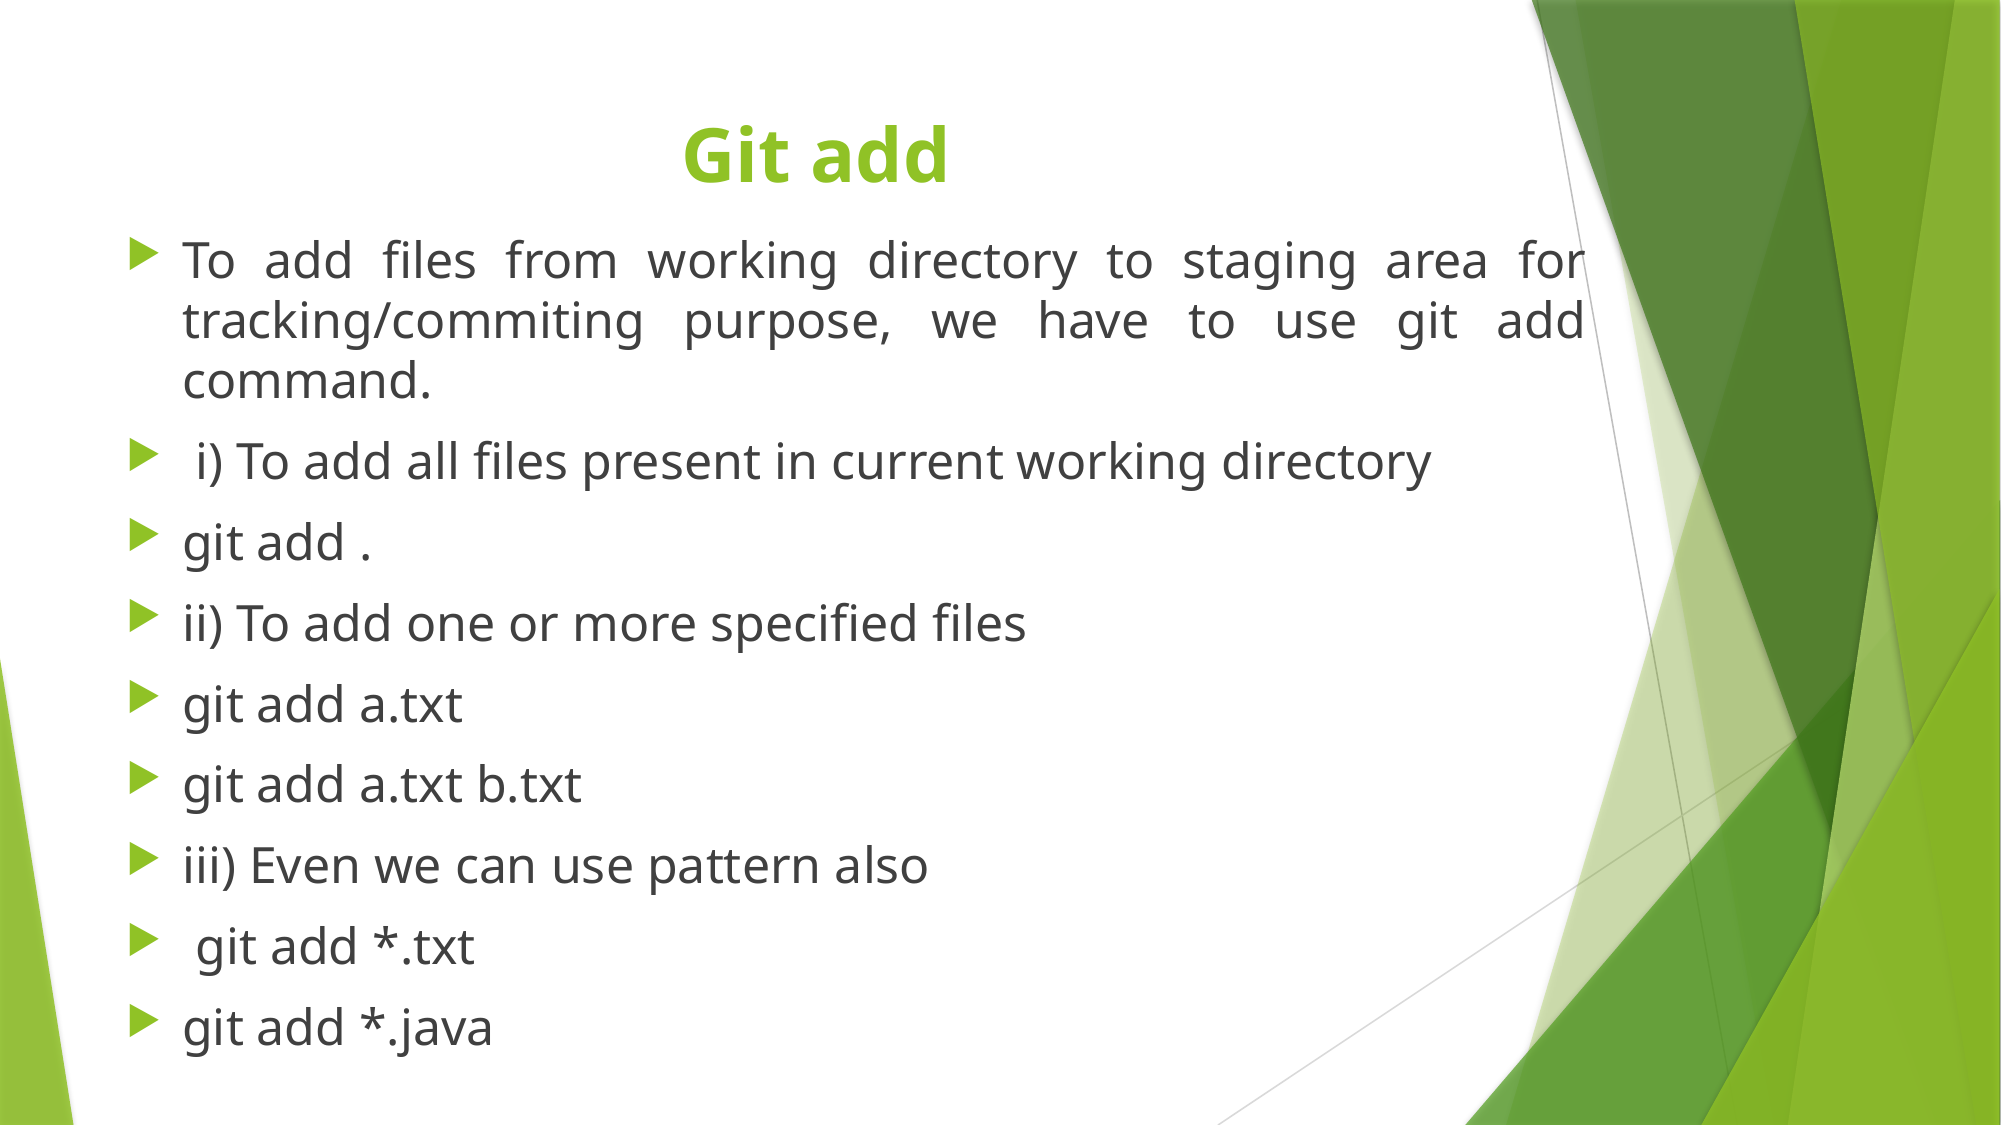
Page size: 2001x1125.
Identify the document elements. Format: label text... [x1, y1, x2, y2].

list To add files from working directory to staging area for tracking/commiting purpose, we have to use git add command. i) To add all files present in current working directory git add . ii) To add one or more specified files git add a.txt git add a.txt b.txt iii) Even we can use pattern also git add *.txt git add *.java [111, 221, 1602, 1086]
title Git add [111, 99, 1522, 221]
